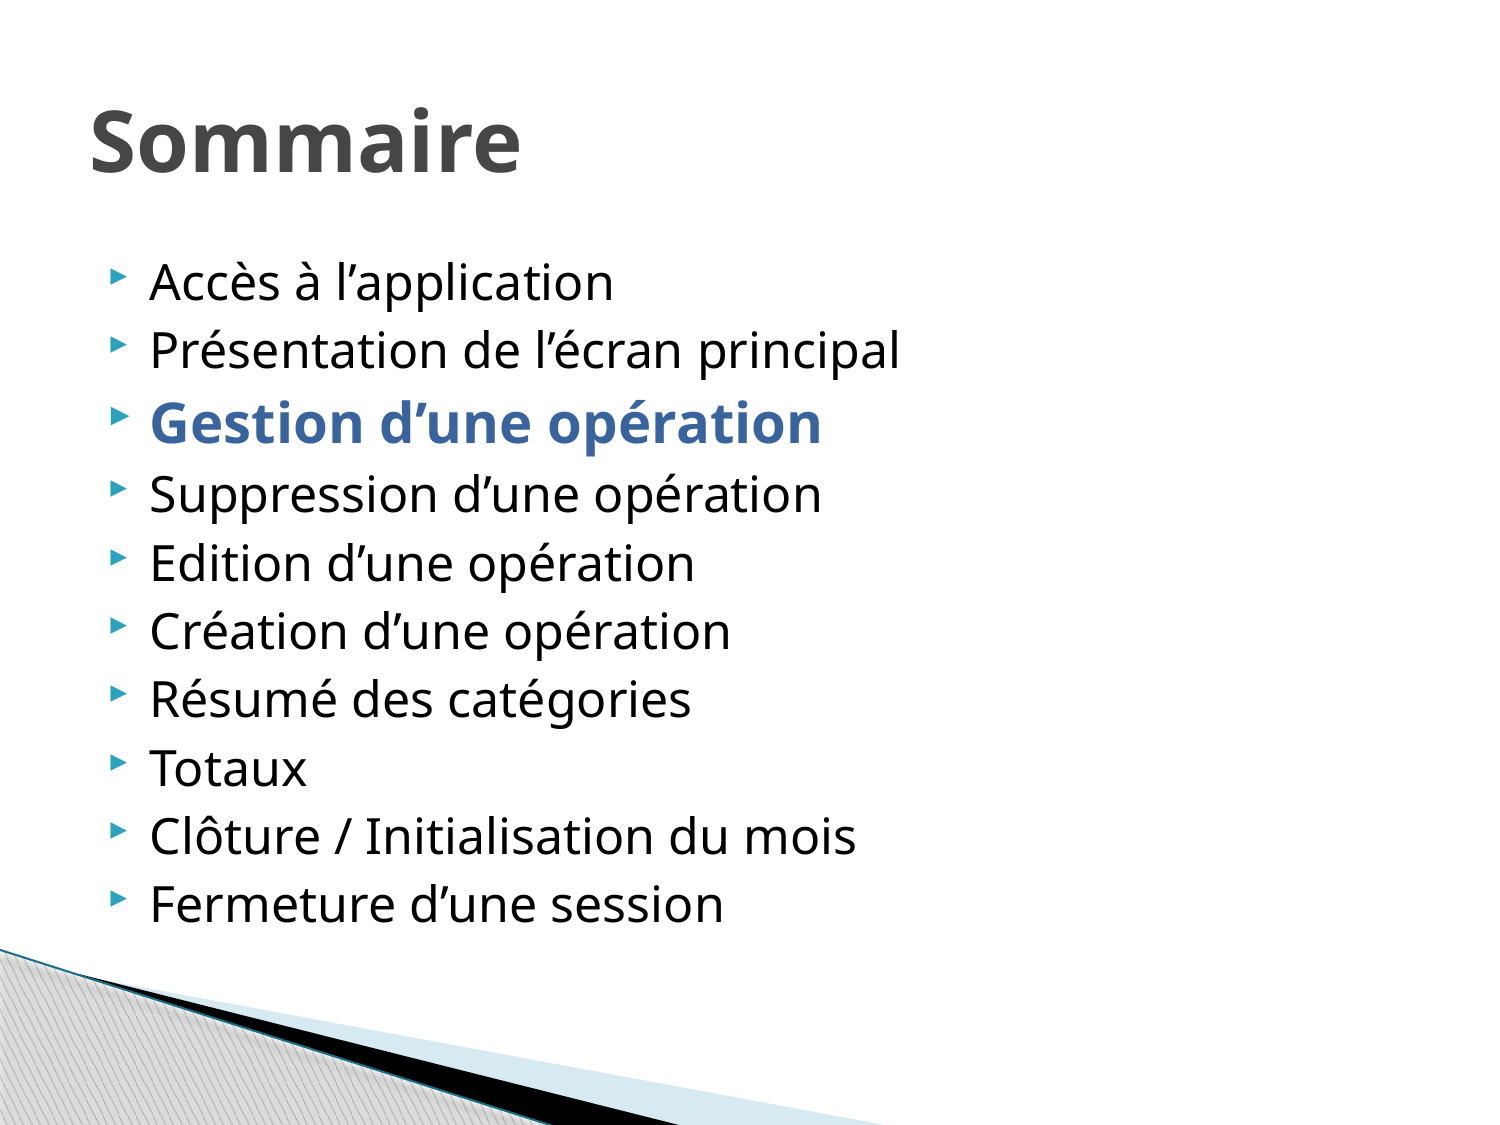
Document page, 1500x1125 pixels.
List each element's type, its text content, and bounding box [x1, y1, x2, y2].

list Accès à l’application Présentation de l’écran principal Gestion d’une opération Suppression d’une opération Edition d’une opération Création d’une opération Résumé des catégories Totaux Clôture / Initialisation du mois Fermeture d’une session [75, 243, 1425, 1024]
title Sommaire [75, 45, 1425, 233]
